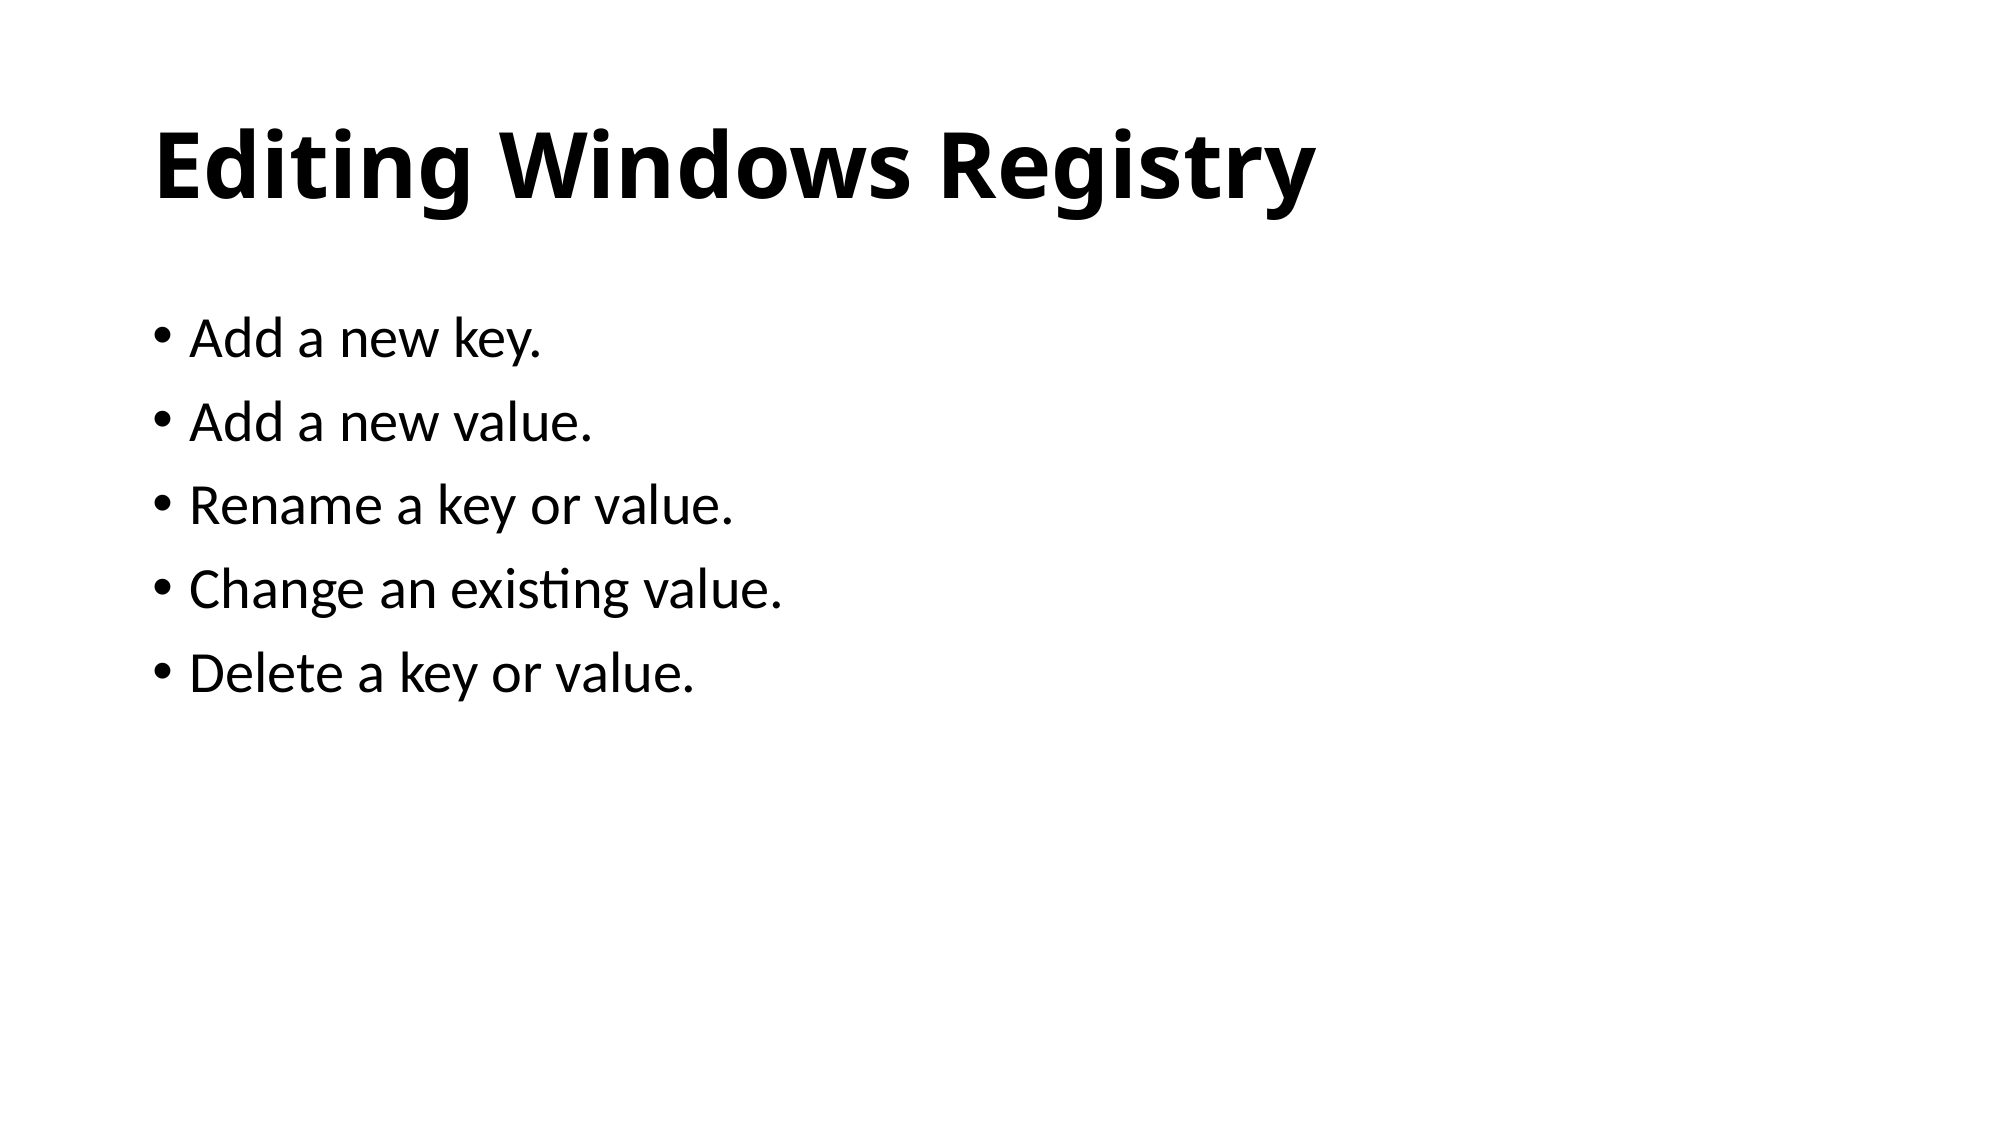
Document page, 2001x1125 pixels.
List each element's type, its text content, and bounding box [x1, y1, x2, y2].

list Add a new key. Add a new value. Rename a key or value. Change an existing value. Delete a key or value. [137, 299, 1863, 1014]
title Editing Windows Registry [137, 59, 1863, 278]
